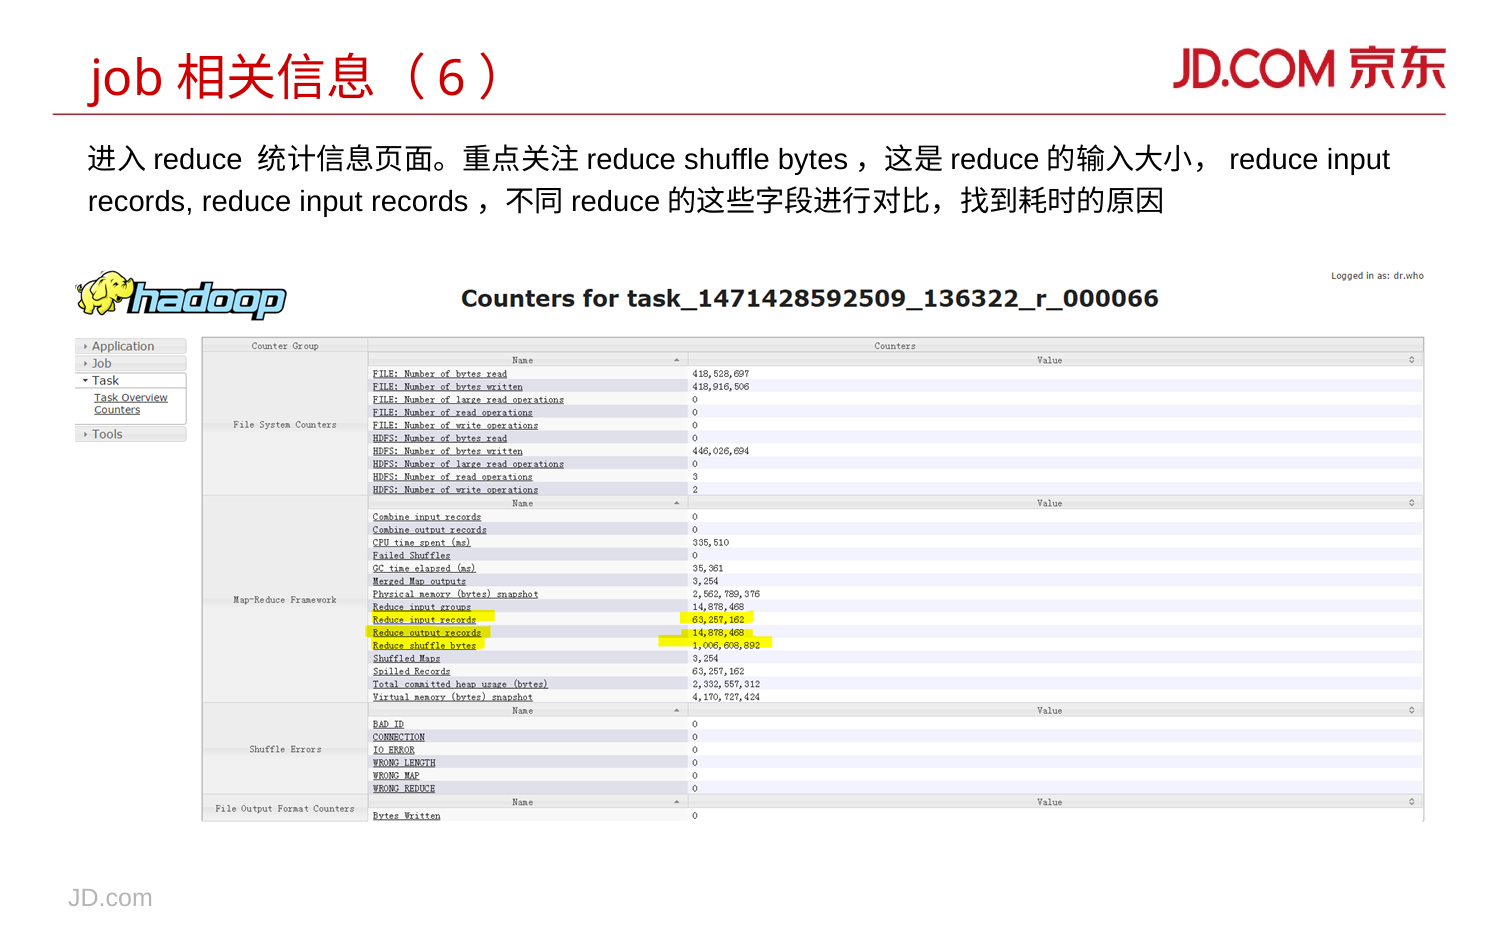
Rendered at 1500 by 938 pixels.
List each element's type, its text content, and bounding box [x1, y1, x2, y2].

title job相关信息（6） [75, 37, 1425, 126]
text_box 进入reduce 统计信息页面。重点关注reduce shuffle bytes，这是reduce的输入大小，reduce input records, reduce input records，不同reduce的这些字段进行对比，找到耗时的原因 [73, 126, 1425, 225]
picture [0, 0, 1500, 938]
